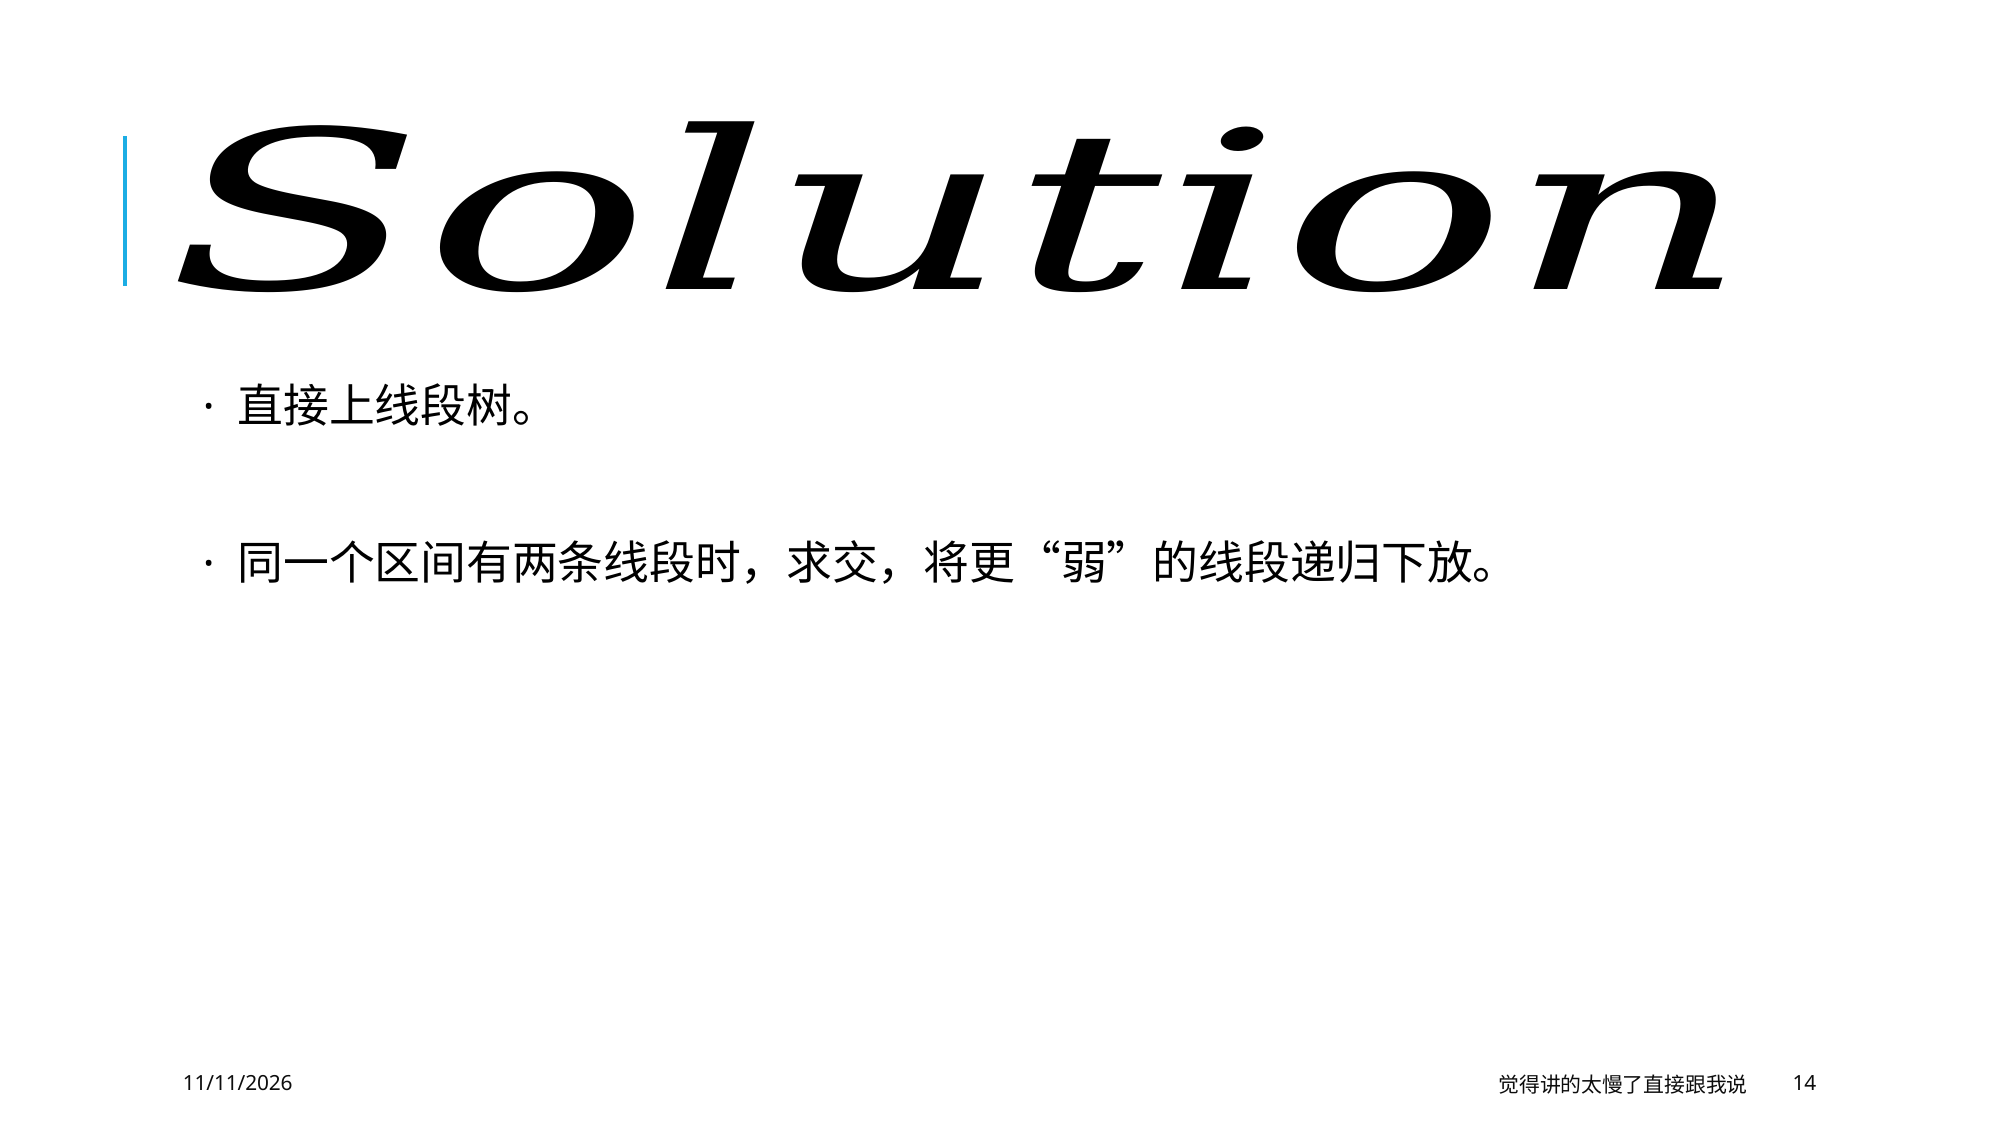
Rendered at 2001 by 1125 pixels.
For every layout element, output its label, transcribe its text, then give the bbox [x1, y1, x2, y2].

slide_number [168, 1061, 522, 1107]
slide_number 14 [1777, 1061, 1938, 1107]
footer 觉得讲的太慢了直接跟我说 [794, 1061, 1763, 1107]
list · 直接上线段树。 · 同一个区间有两条线段时，求交，将更“弱”的线段递归下放。 [168, 375, 1763, 1035]
